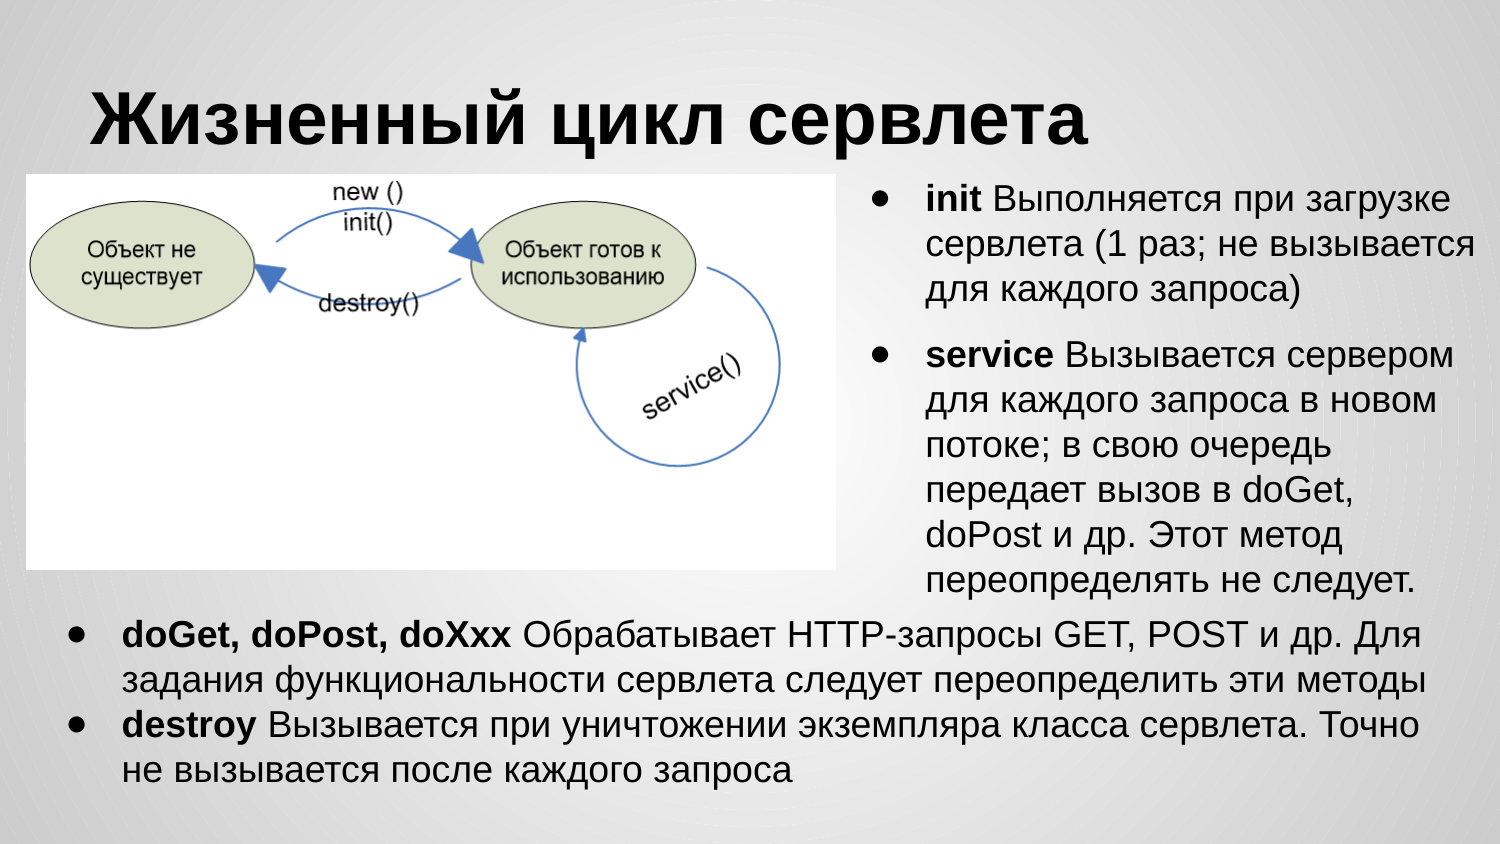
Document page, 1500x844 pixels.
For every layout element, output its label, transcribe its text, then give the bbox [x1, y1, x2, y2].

title Жизненный цикл сервлета [75, 33, 1425, 173]
text_box init Выполняется при загрузке сервлета (1 раз; не вызывается для каждого запроса) service Вызывается сервером для каждого запроса в новом потоке; в свою очередь передает вызов в doGet, doPost и др. Этот метод переопределять не следует. [835, 134, 1494, 640]
text_box doGet, doPost, doXxx Обрабатывает HTTP-запросы GET, POST и др. Для задания функциональности сервлета следует переопределить эти методы destroy Вызывается при уничтожении экземпляра класса сервлета. Точно не вызывается после каждого запроса [31, 555, 1469, 844]
picture [26, 174, 836, 570]
